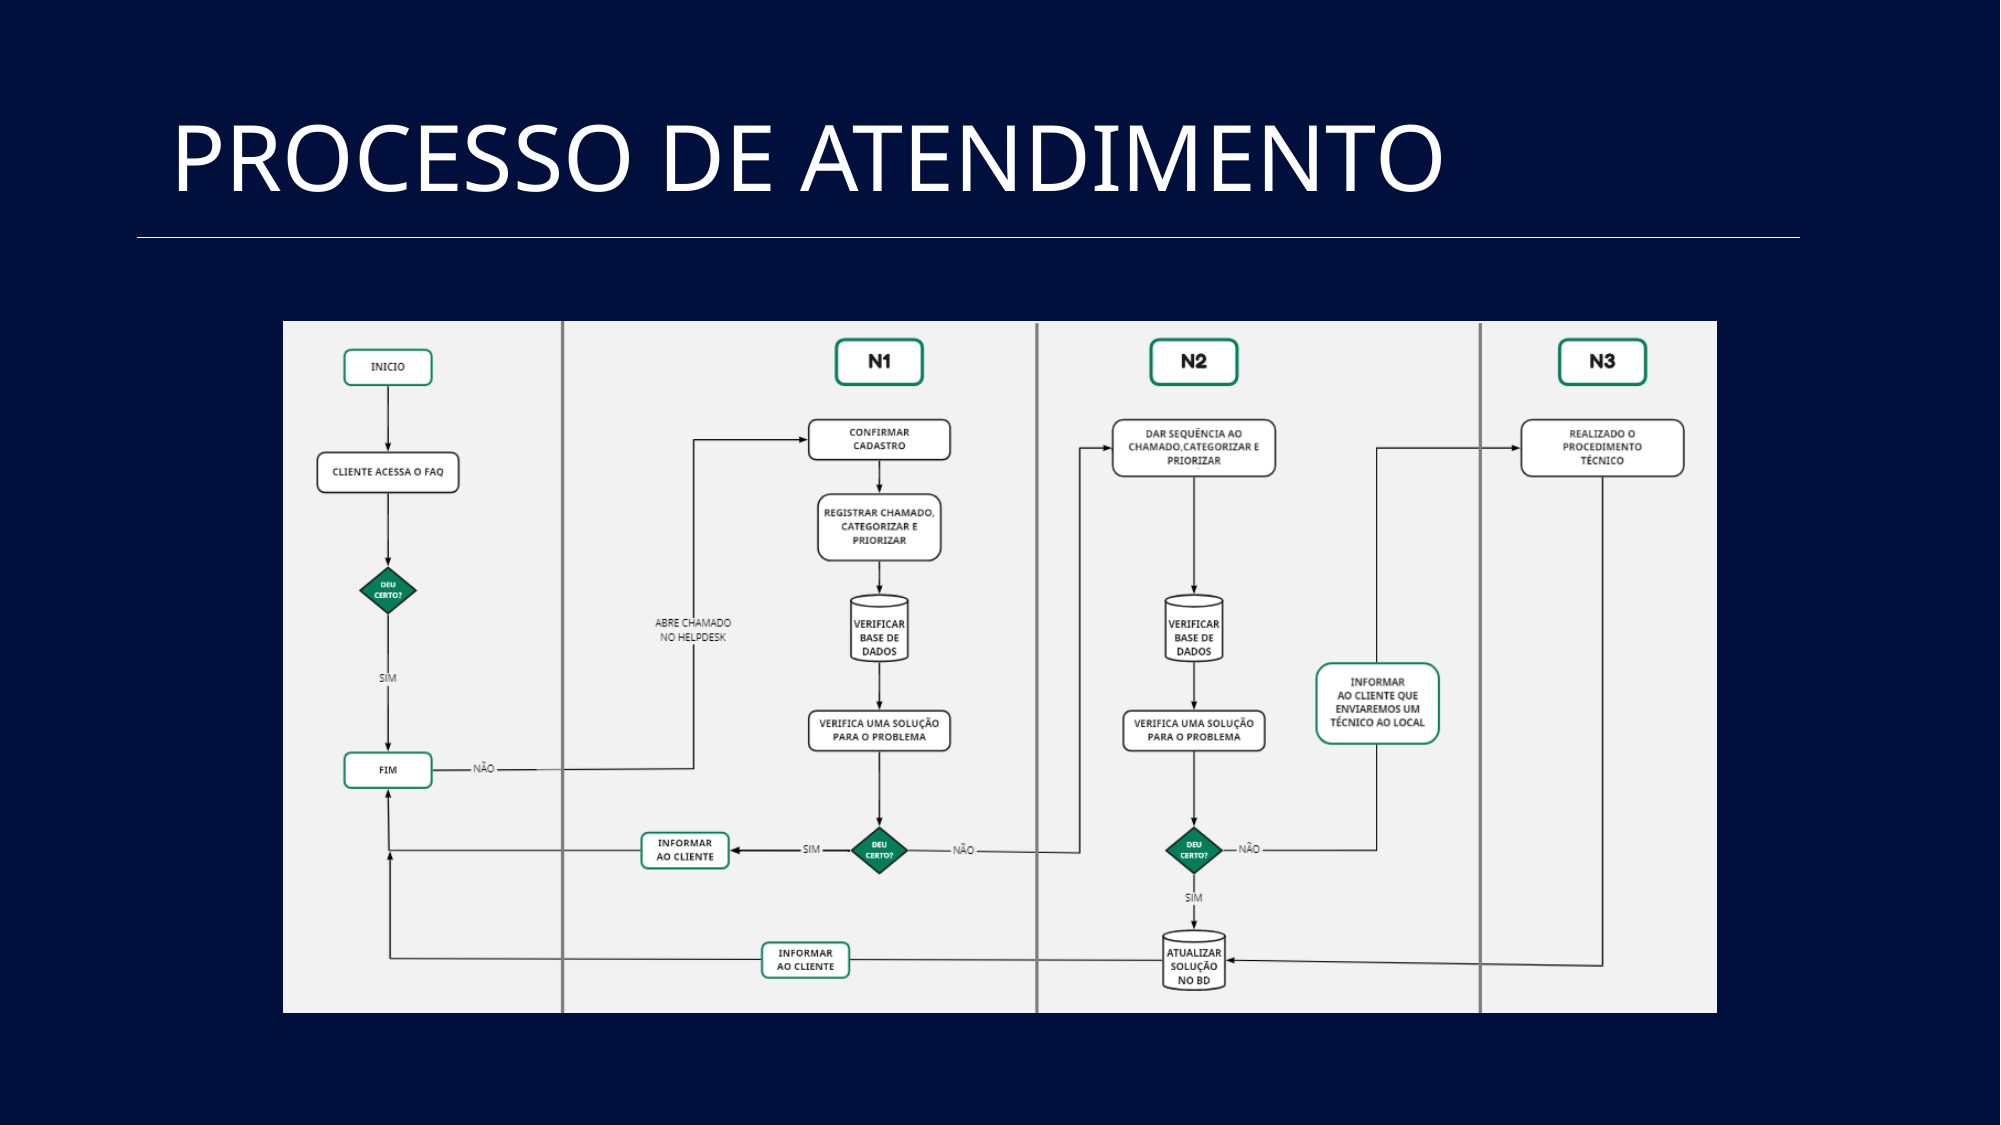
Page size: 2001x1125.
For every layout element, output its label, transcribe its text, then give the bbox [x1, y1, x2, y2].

title PROCESSO DE ATENDIMENTO [154, 52, 1920, 271]
picture [283, 321, 1717, 1013]
